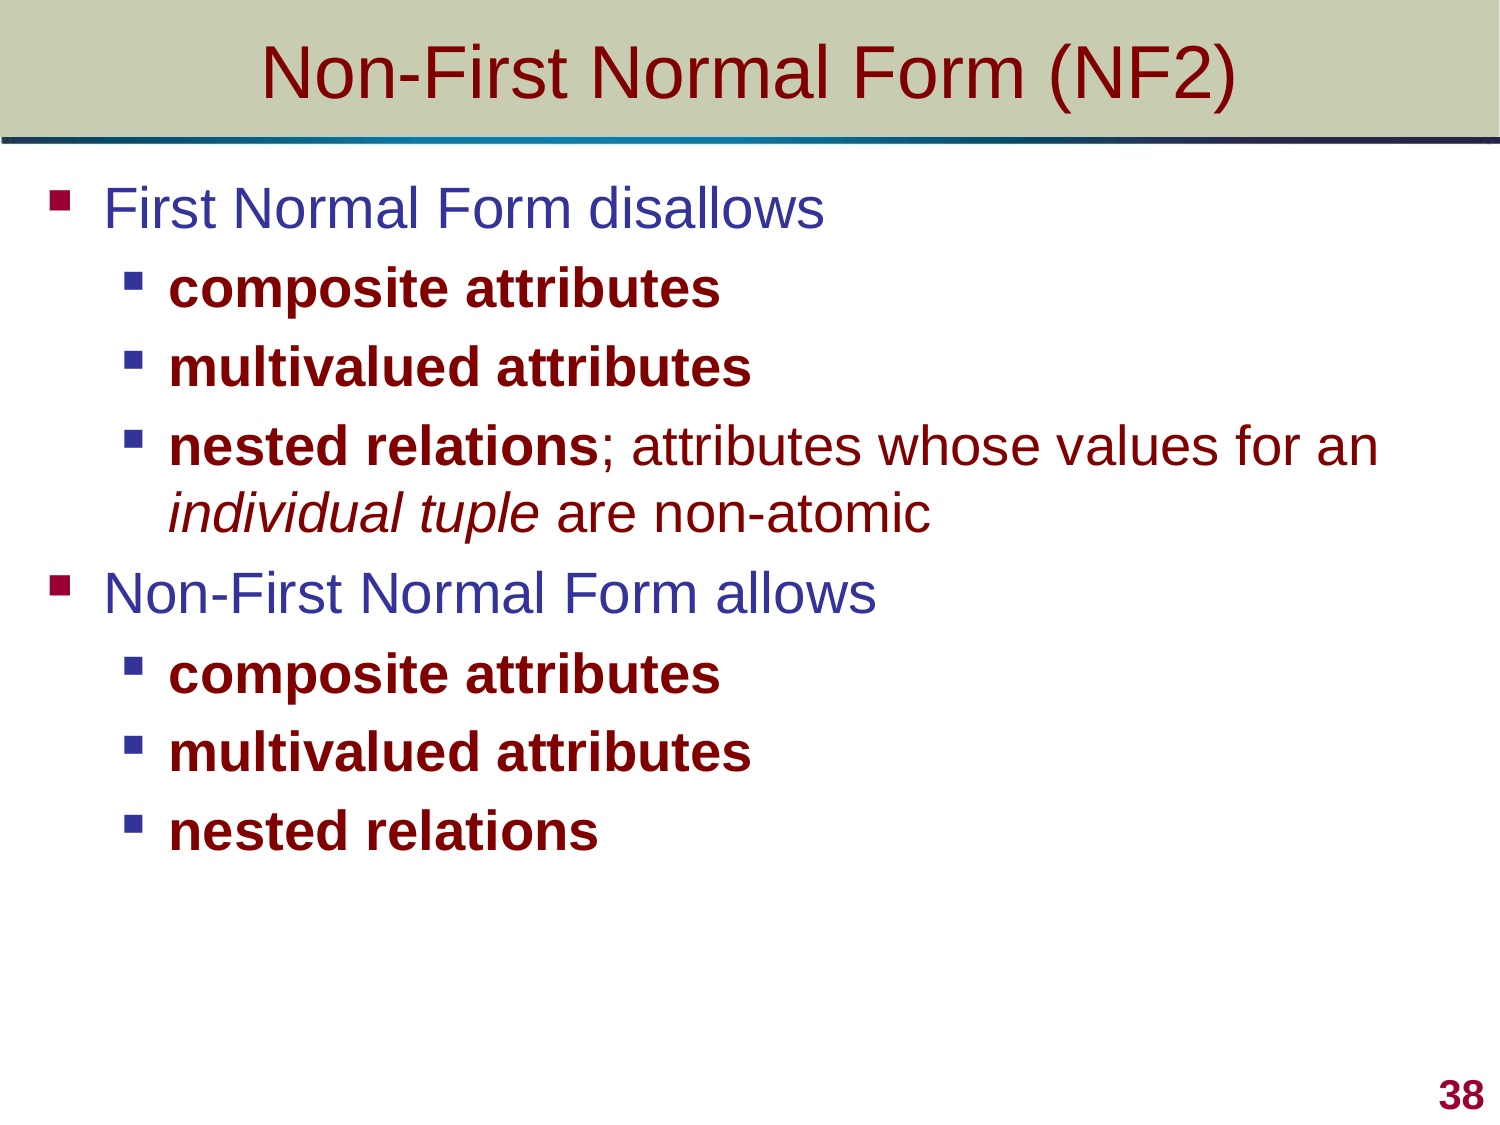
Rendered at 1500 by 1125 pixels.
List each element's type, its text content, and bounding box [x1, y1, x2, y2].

list First Normal Form disallows composite attributes multivalued attributes nested relations; attributes whose values for an individual tuple are non-atomic Non-First Normal Form allows composite attributes multivalued attributes nested relations [31, 162, 1468, 1100]
slide_number 38 [1187, 1049, 1500, 1125]
picture [0, 138, 1500, 145]
title Non-First Normal Form (NF2) [0, 0, 1500, 138]
